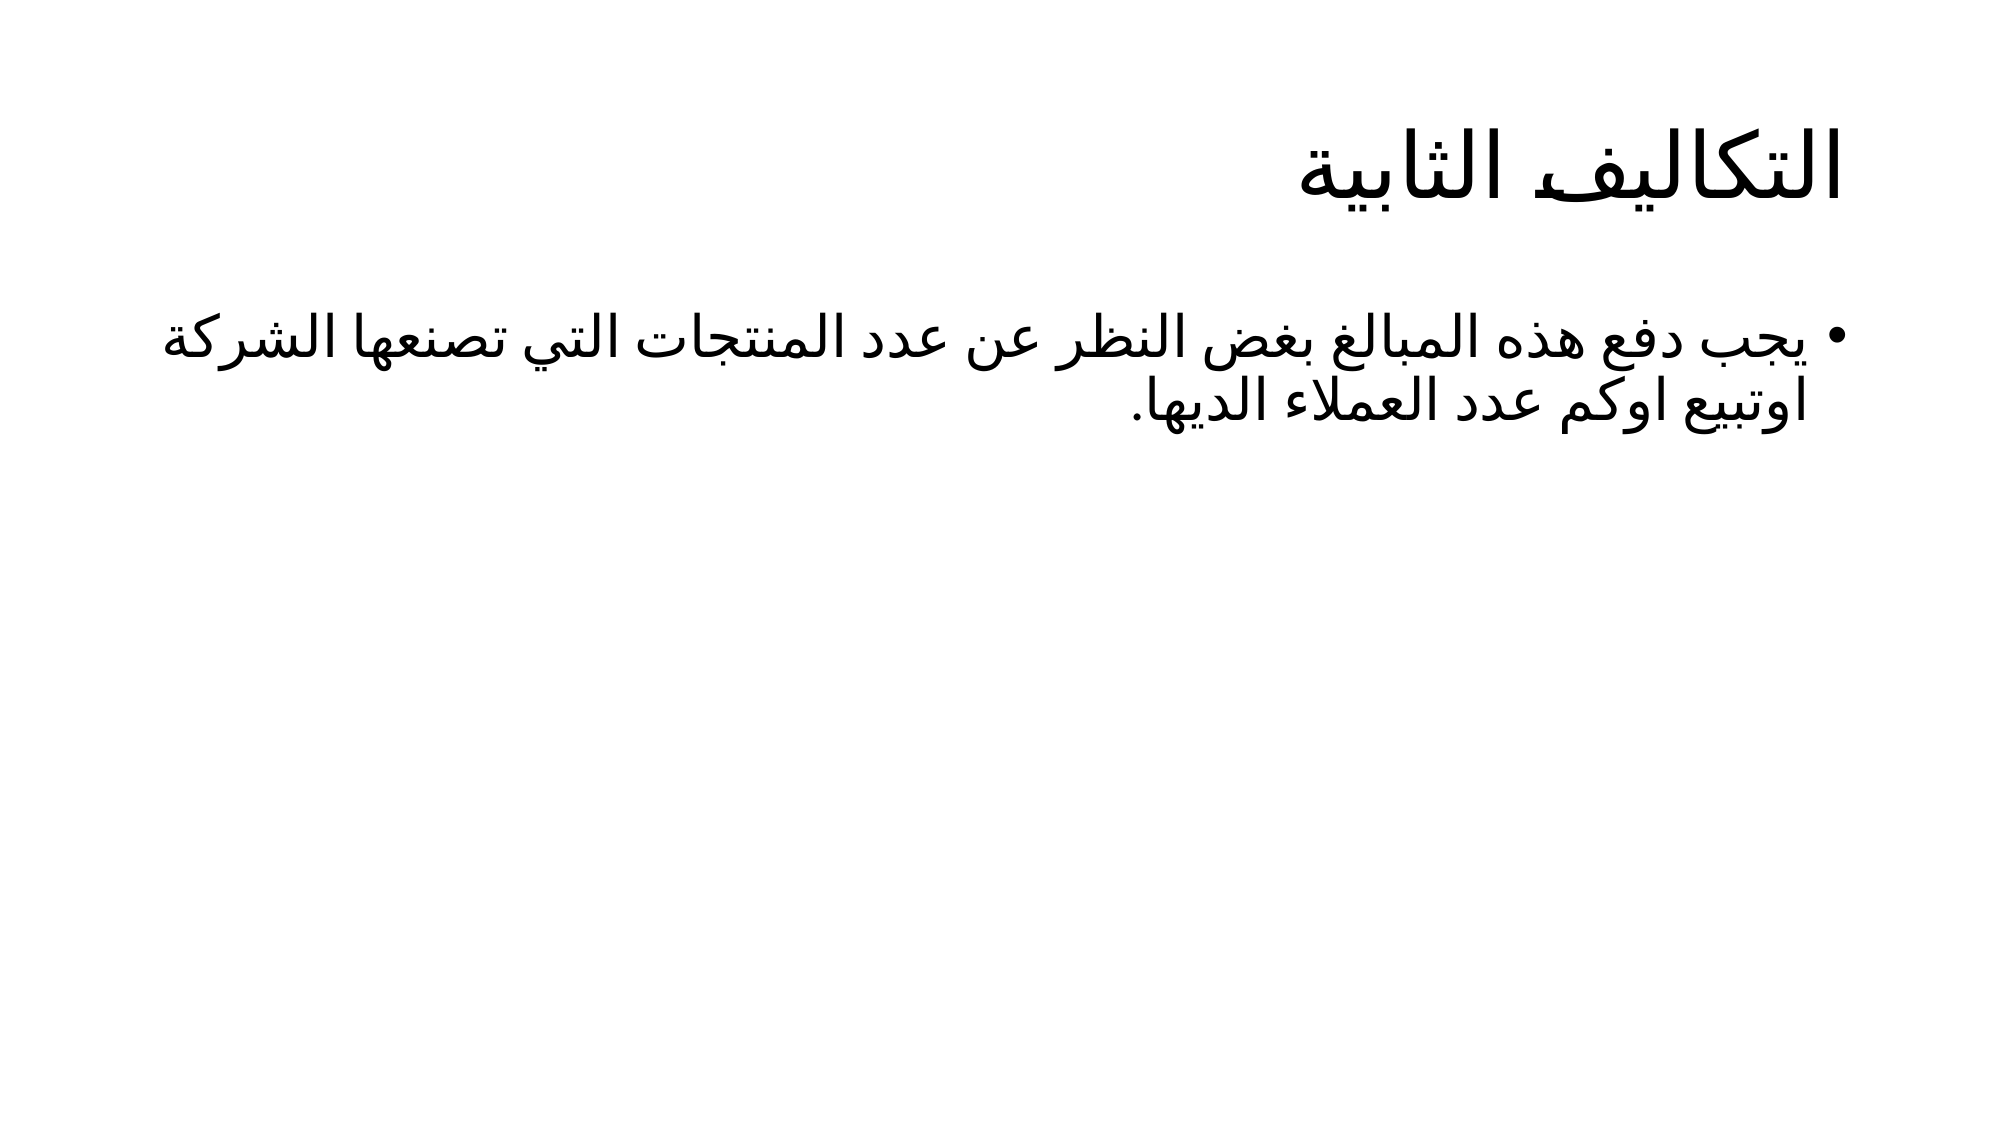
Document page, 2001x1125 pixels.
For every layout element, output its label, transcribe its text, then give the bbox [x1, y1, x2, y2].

title التكاليف الثابية [137, 59, 1863, 278]
list يجب دفع هذه المبالغ بغض النظر عن عدد المنتجات التي تصنعها الشركة اوتبيع اوكم عدد العملاء الديها. [137, 299, 1863, 1014]
